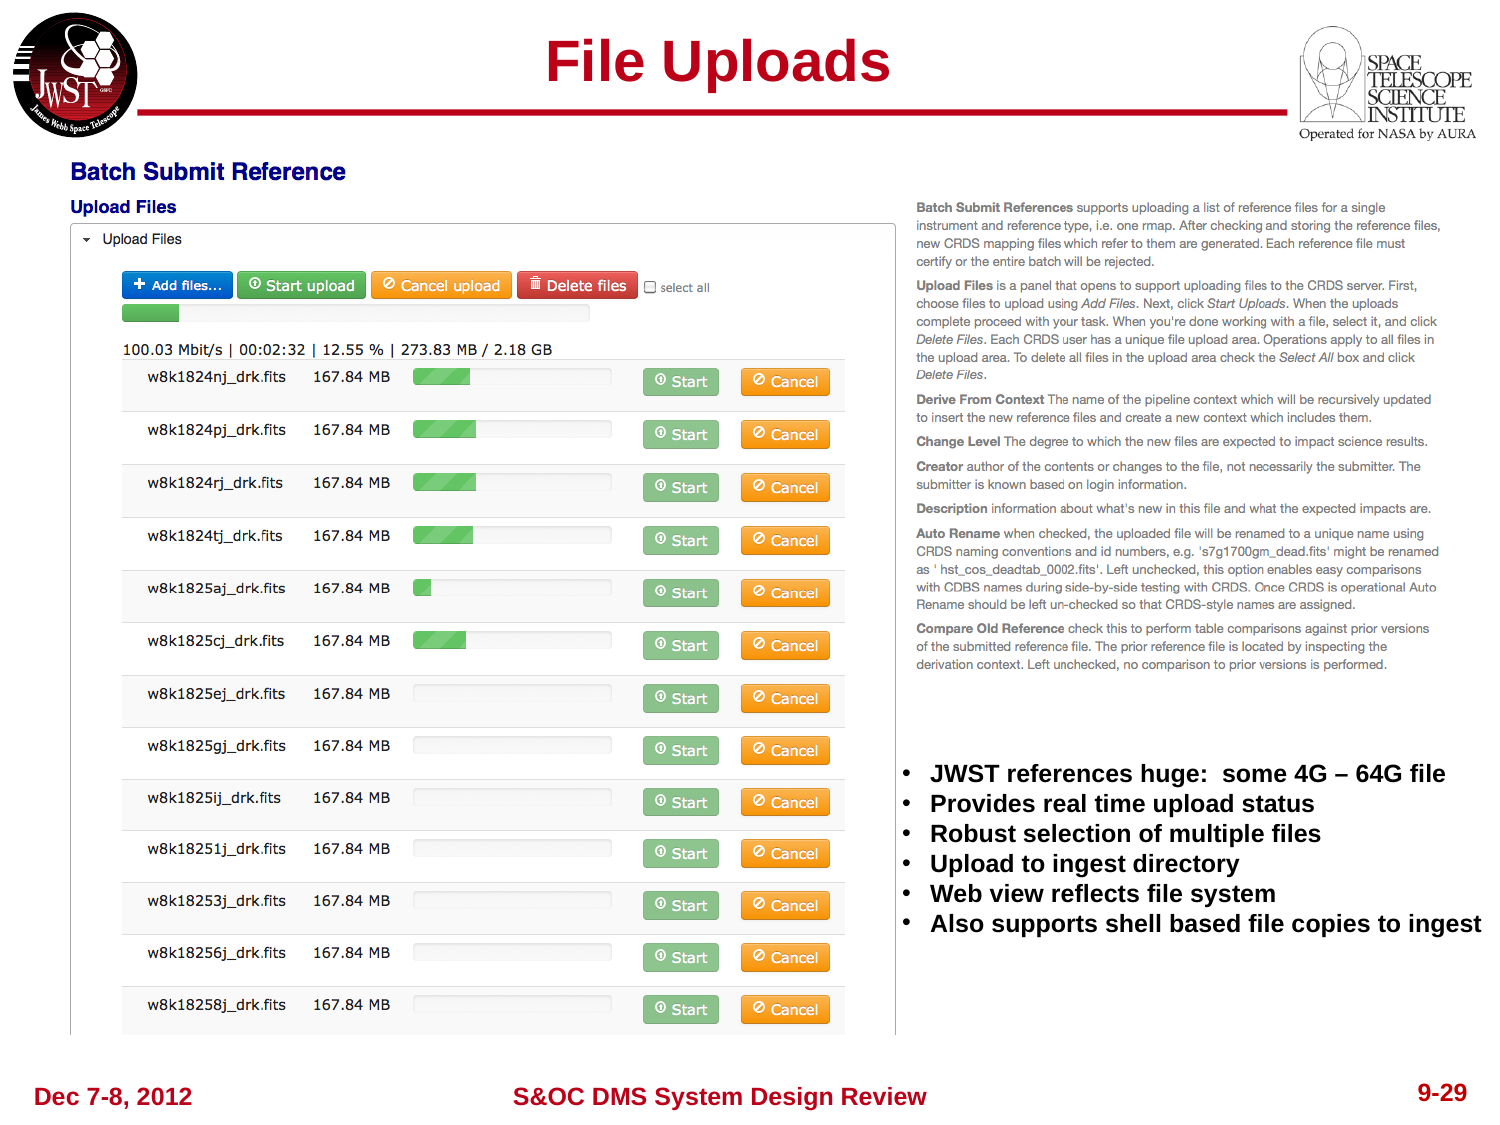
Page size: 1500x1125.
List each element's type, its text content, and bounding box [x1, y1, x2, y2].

title File Uploads [149, 24, 1288, 92]
footer S&OC DMS System Design Review [226, 1073, 1217, 1119]
slide_number 9-30 [1259, 1072, 1484, 1120]
picture [62, 149, 1464, 1036]
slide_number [18, 1073, 226, 1119]
text_box JWST references huge: some 4G – 64G file Provides real time upload status Robust selection of multiple files Upload to ingest directory Web view reflects file system Also supports shell based file copies to ingest [1469, 749, 1500, 945]
picture [1299, 25, 1476, 141]
